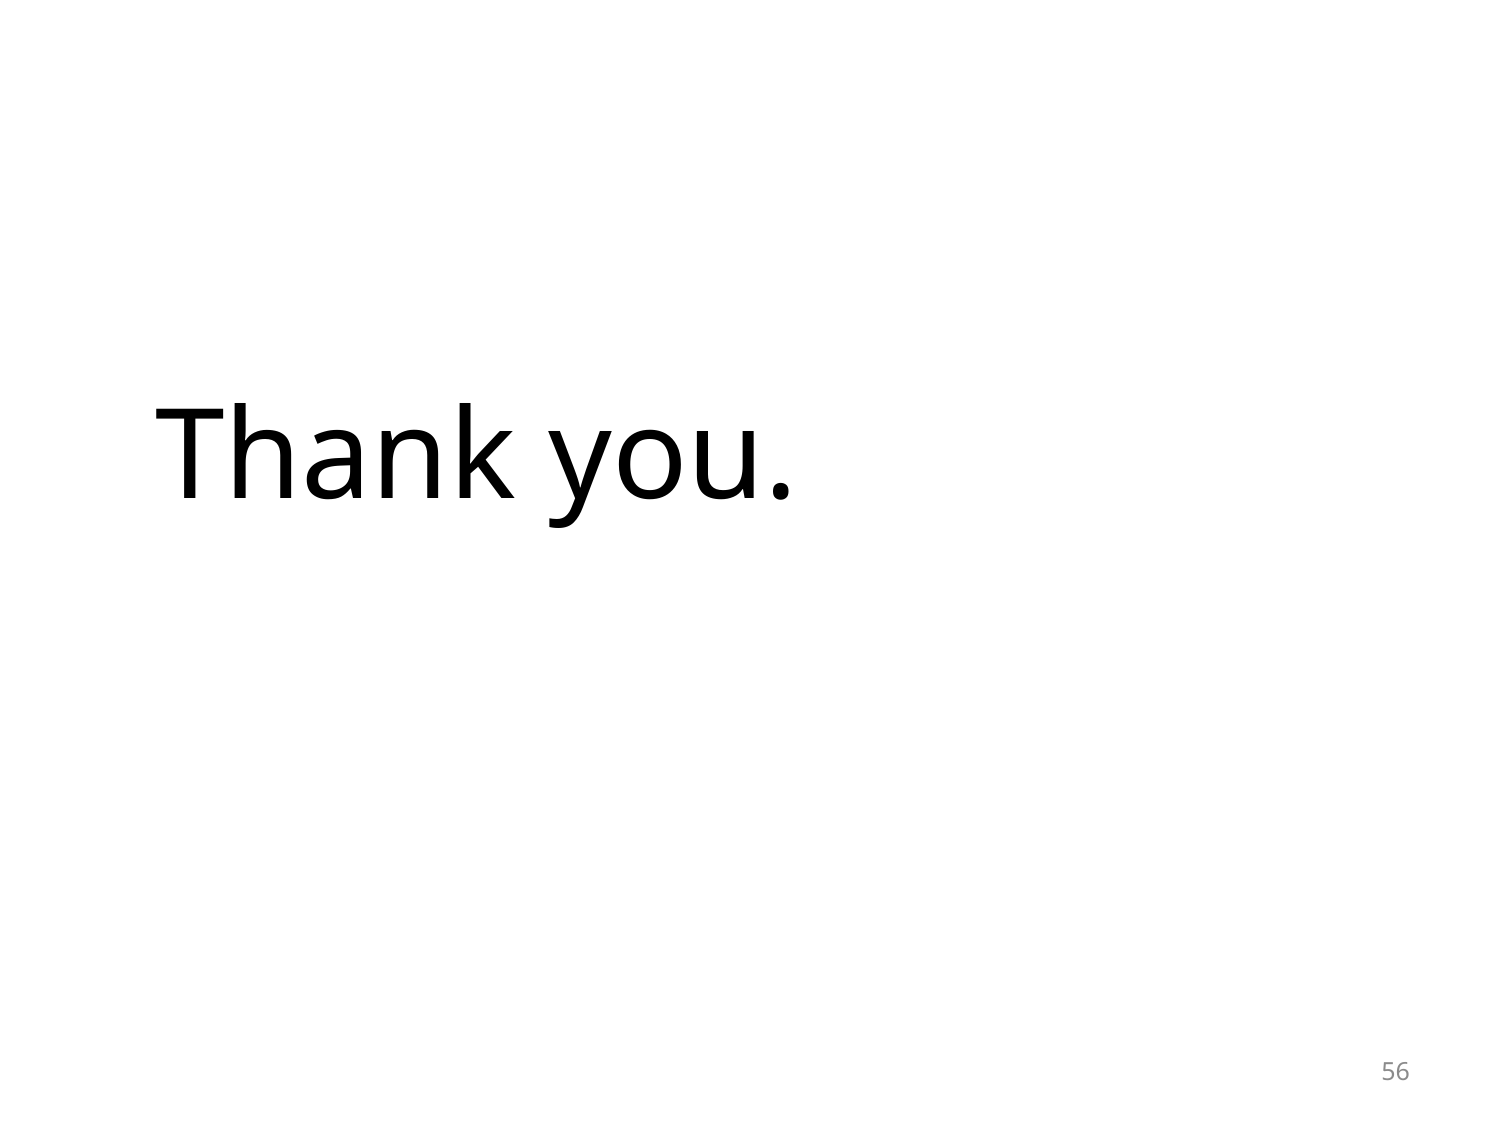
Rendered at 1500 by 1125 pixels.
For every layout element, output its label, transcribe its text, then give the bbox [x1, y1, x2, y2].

list Thank you. [75, 66, 1425, 1005]
slide_number 56 [1074, 1042, 1425, 1103]
